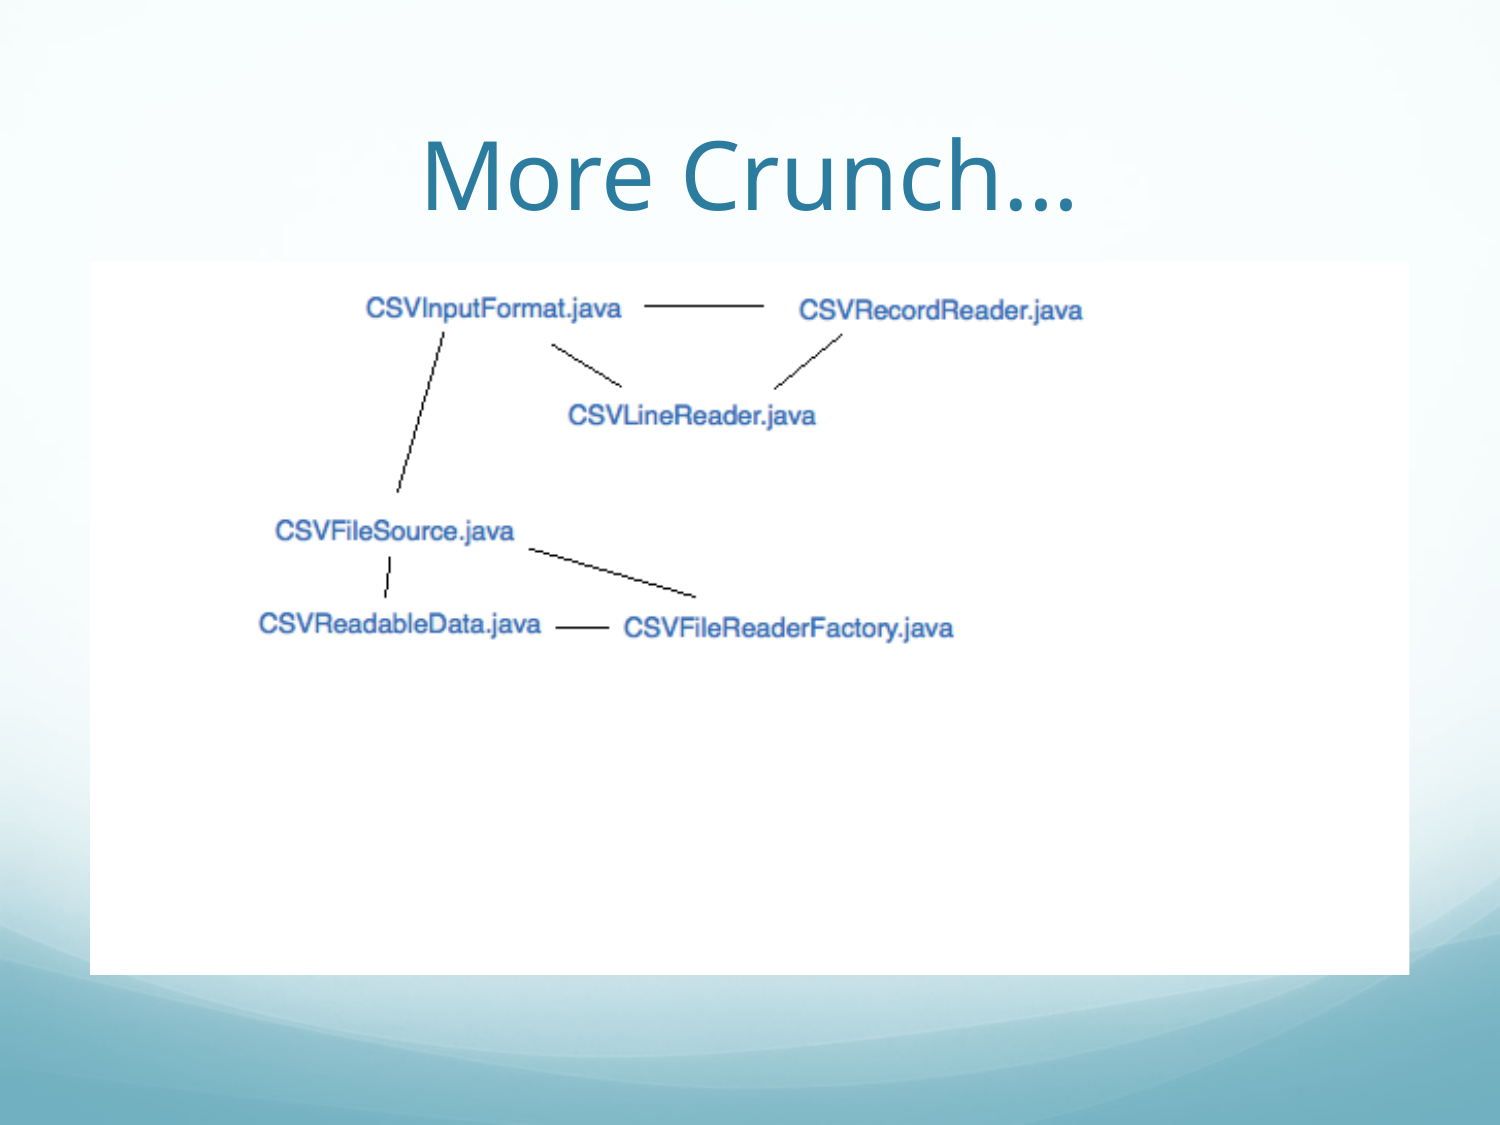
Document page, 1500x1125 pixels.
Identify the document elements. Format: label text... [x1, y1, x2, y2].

title More Crunch… [90, 17, 1410, 237]
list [89, 261, 1410, 976]
